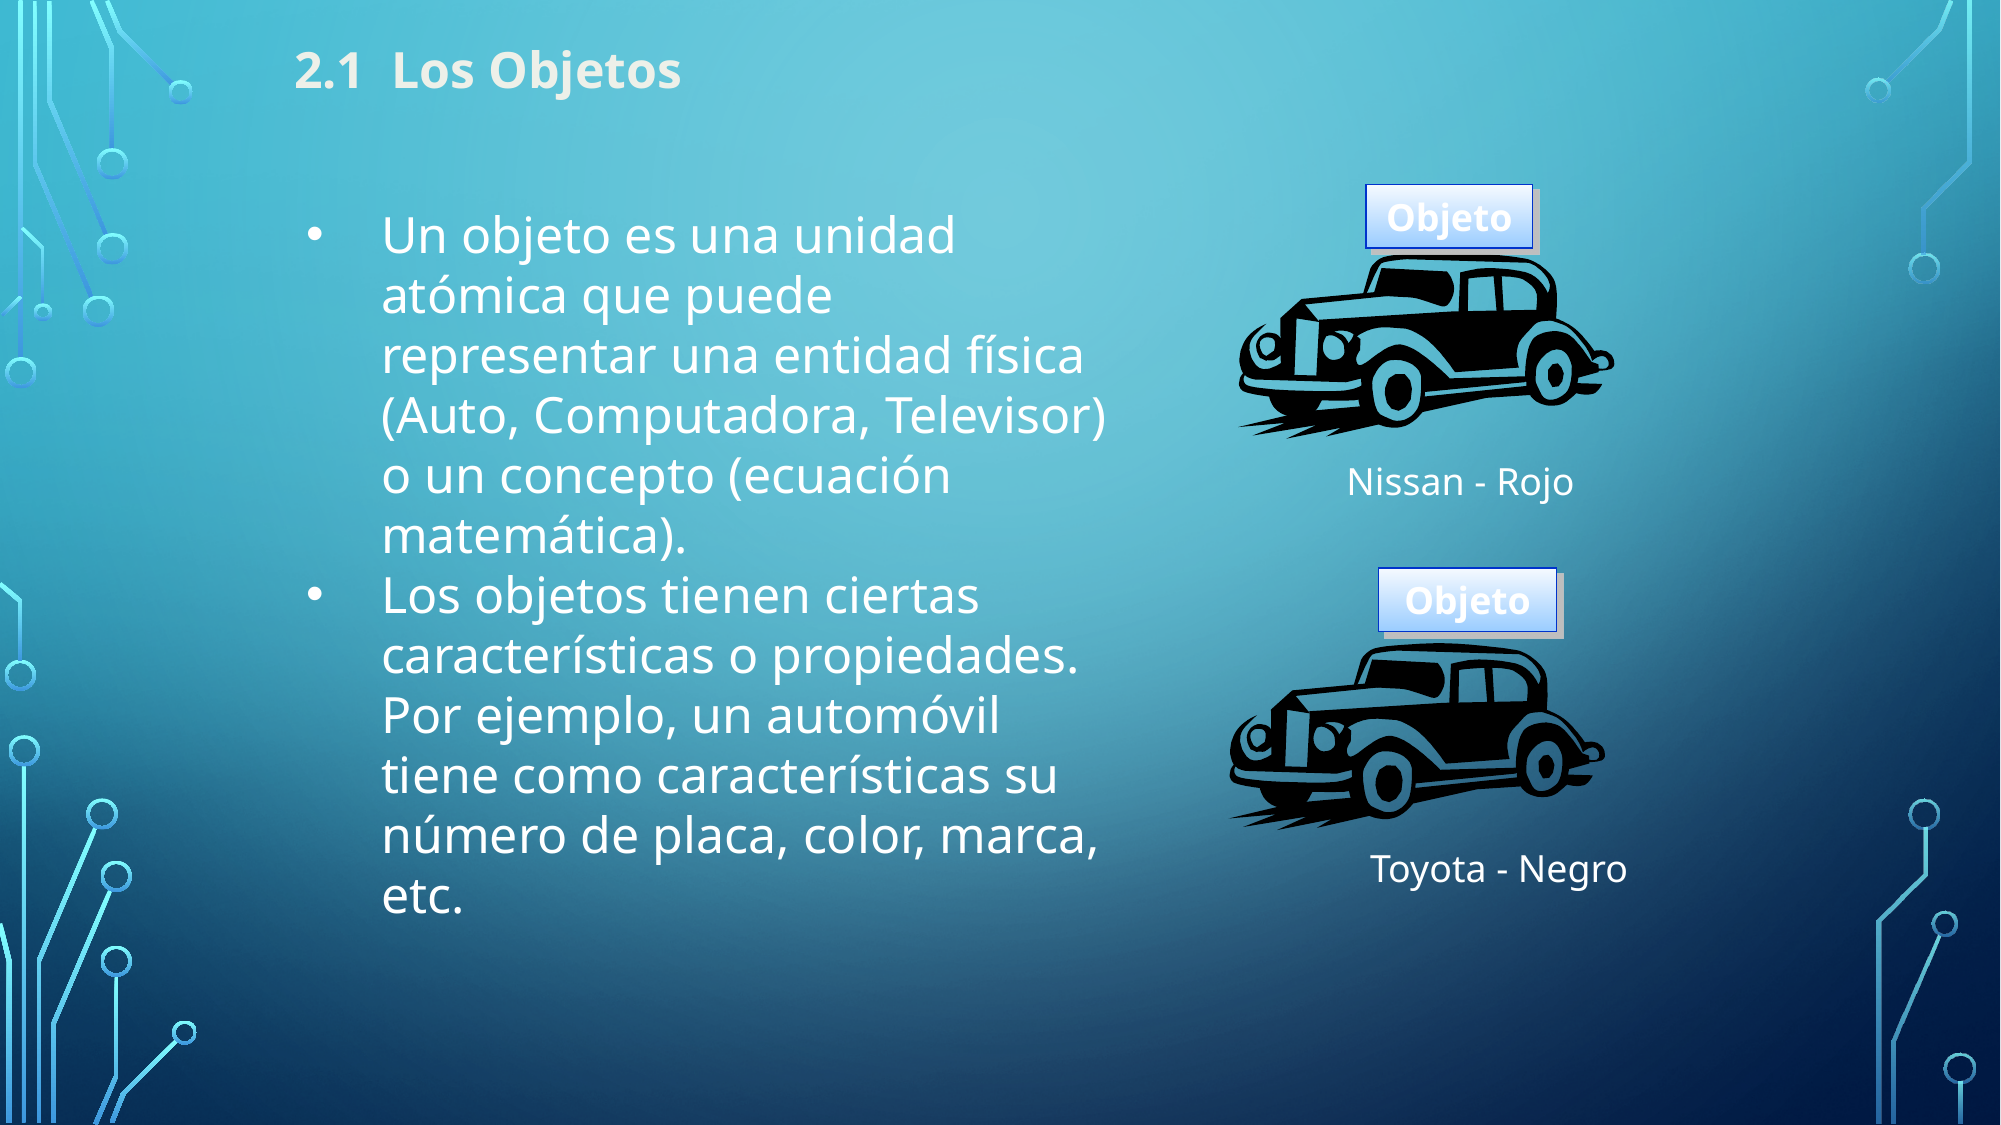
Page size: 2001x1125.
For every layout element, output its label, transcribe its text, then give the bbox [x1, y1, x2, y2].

text_box Objeto [1366, 184, 1533, 248]
text_box Nissan - Rojo [1331, 450, 1602, 511]
text_box Objeto [1378, 568, 1557, 632]
picture [1228, 642, 1606, 831]
text_box Toyota - Negro [1355, 837, 1672, 898]
text_box 2.1 Los Objetos [279, 30, 1604, 106]
picture [1237, 251, 1615, 439]
text_box Un objeto es una unidad atómica que puede representar una entidad física (Auto, Computadora, Televisor) o un concepto (ecuación matemática). Los objetos tienen ciertas características o propiedades. Por ejemplo, un automóvil tiene como características su número de placa, color, marca, etc. [291, 196, 1130, 991]
